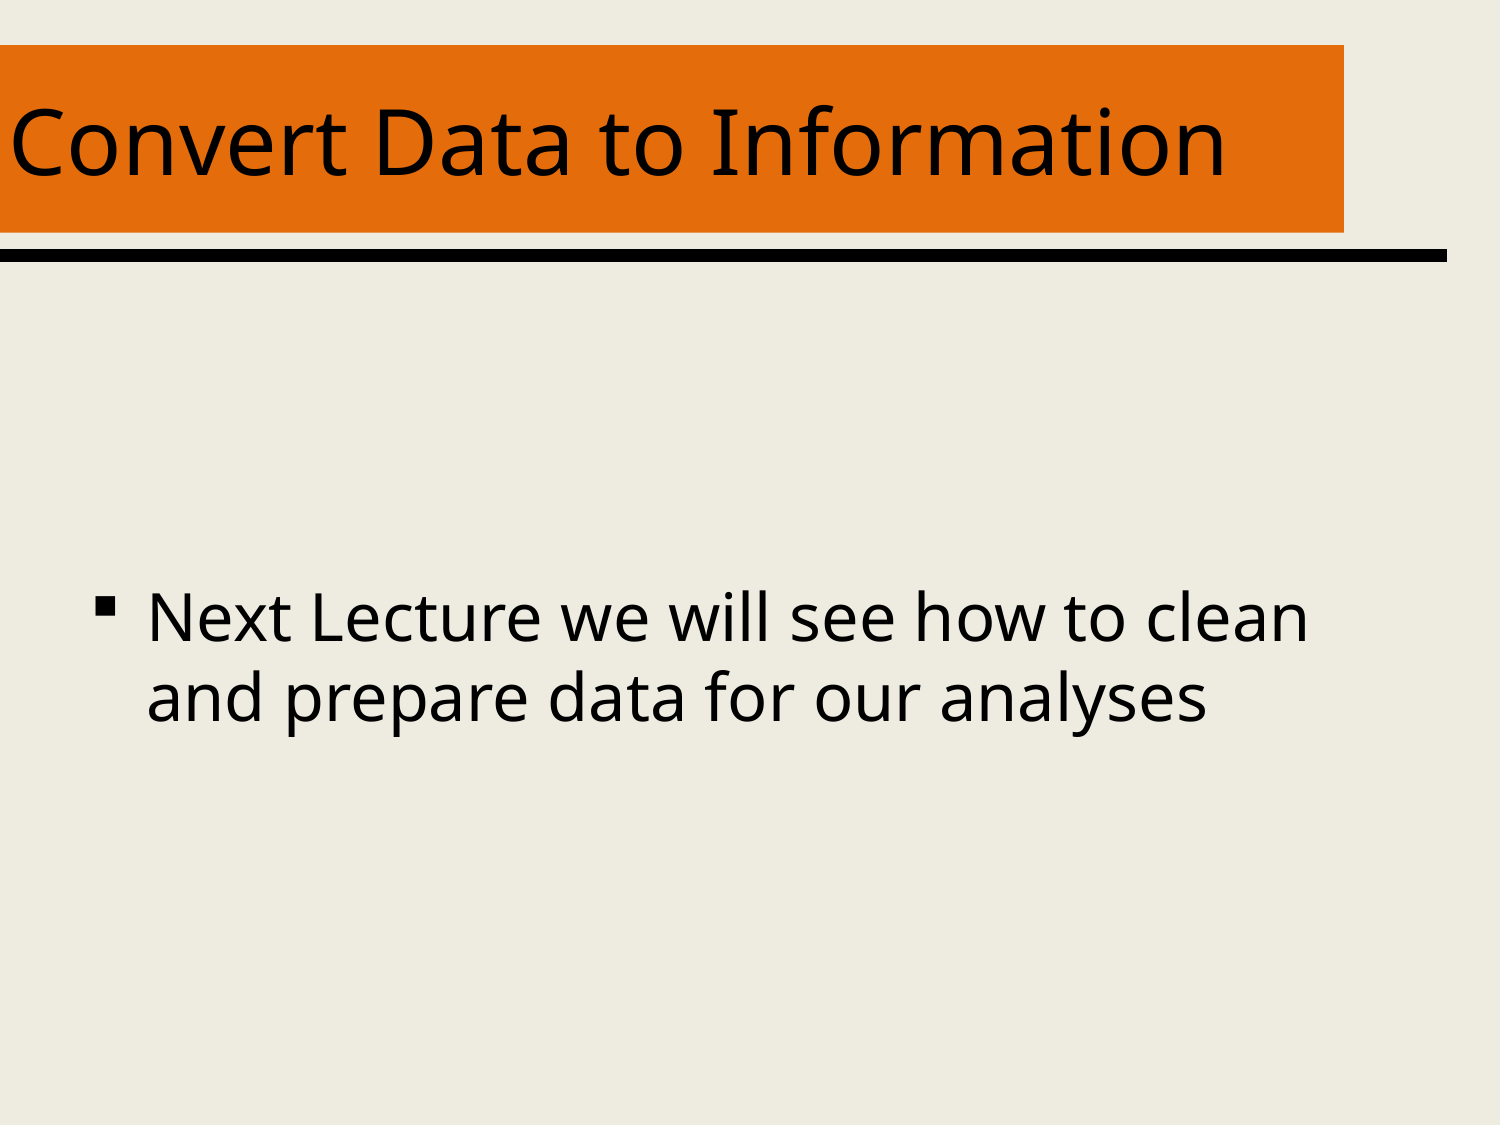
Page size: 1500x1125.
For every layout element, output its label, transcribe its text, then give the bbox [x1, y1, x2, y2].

title Convert Data to Information [0, 45, 1344, 233]
list Next Lecture we will see how to clean and prepare data for our analyses [75, 262, 1425, 1047]
